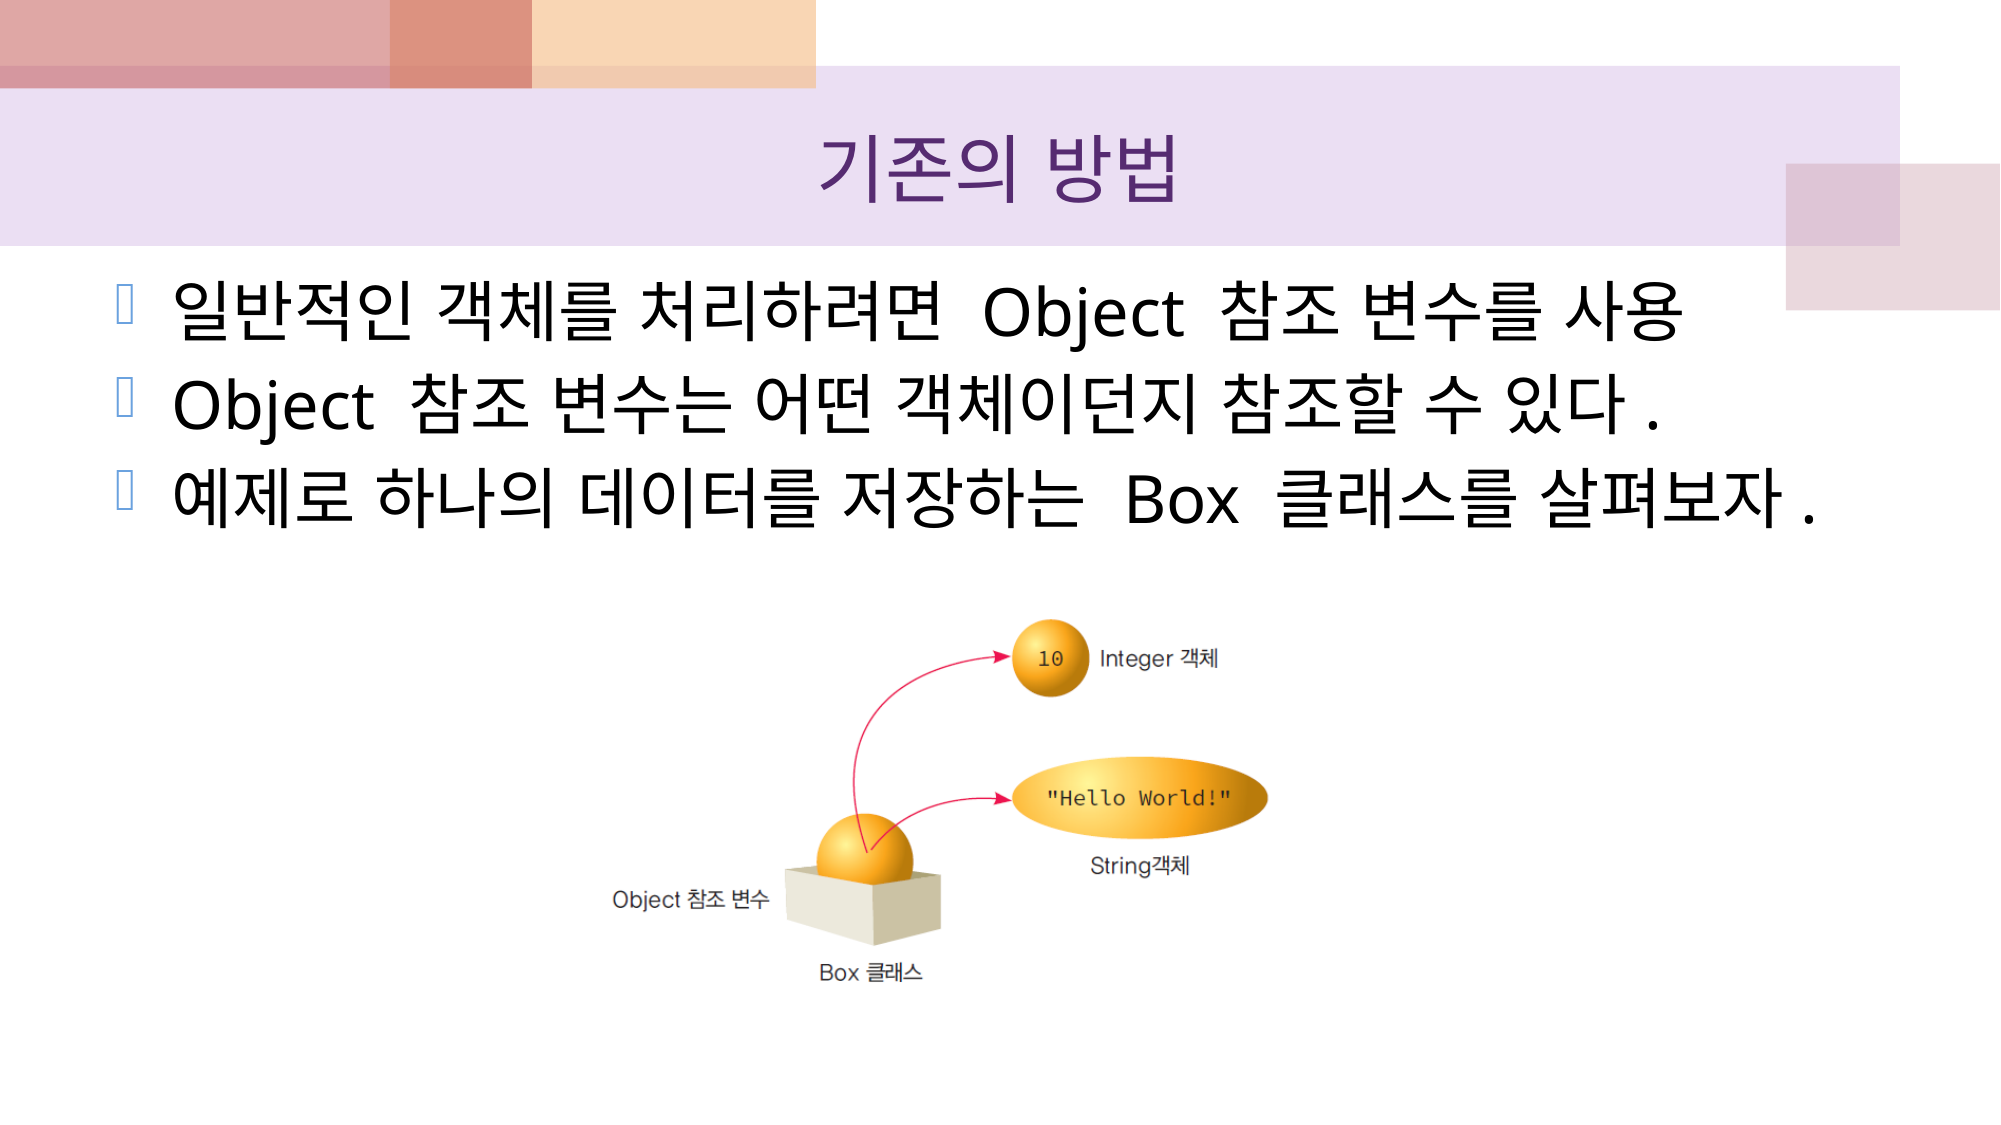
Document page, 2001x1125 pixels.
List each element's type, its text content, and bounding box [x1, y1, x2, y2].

picture [579, 595, 1280, 1001]
list 일반적인 객체를 처리하려면 Object 참조 변수를 사용 Object 참조 변수는 어떤 객체이던지 참조할 수 있다. 예제로 하나의 데이터를 저장하는 Box 클래스를 살펴보자. [99, 262, 1900, 1005]
title 기존의 방법 [99, 88, 1900, 246]
